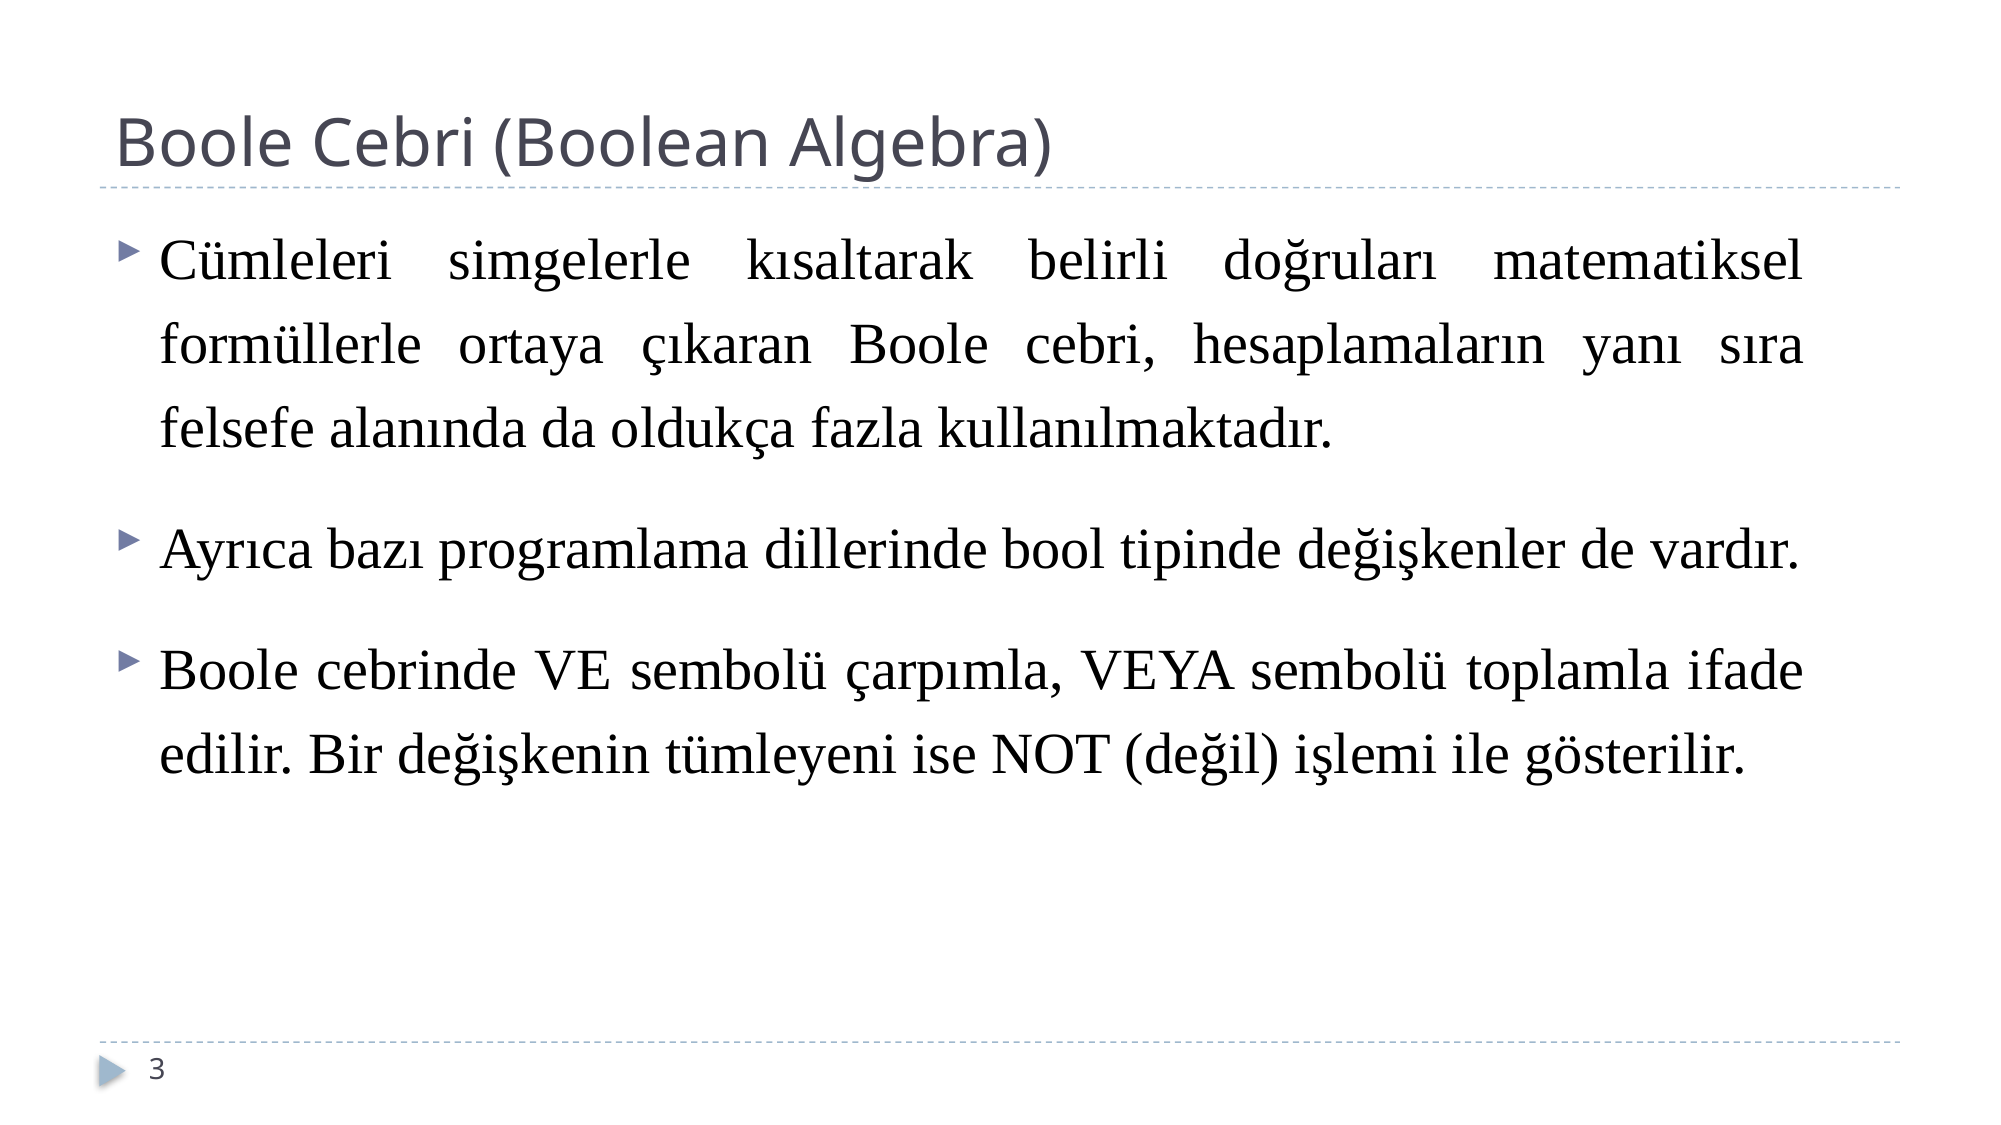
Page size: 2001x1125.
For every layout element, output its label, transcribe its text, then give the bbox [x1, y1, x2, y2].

list Cümleleri simgelerle kısaltarak belirli doğruları matematiksel formüllerle ortaya çıkaran Boole cebri, hesaplamaların yanı sıra felsefe alanında da oldukça fazla kullanılmaktadır. Ayrıca bazı programlama dillerinde bool tipinde değişkenler de vardır. Boole cebrinde VE sembolü çarpımla, VEYA sembolü toplamla ifade edilir. Bir değişkenin tümleyeni ise NOT (değil) işlemi ile gösterilir. [99, 200, 1820, 1010]
title Boole Cebri (Boolean Algebra) [99, 24, 1900, 188]
slide_number 3 [133, 1042, 568, 1103]
